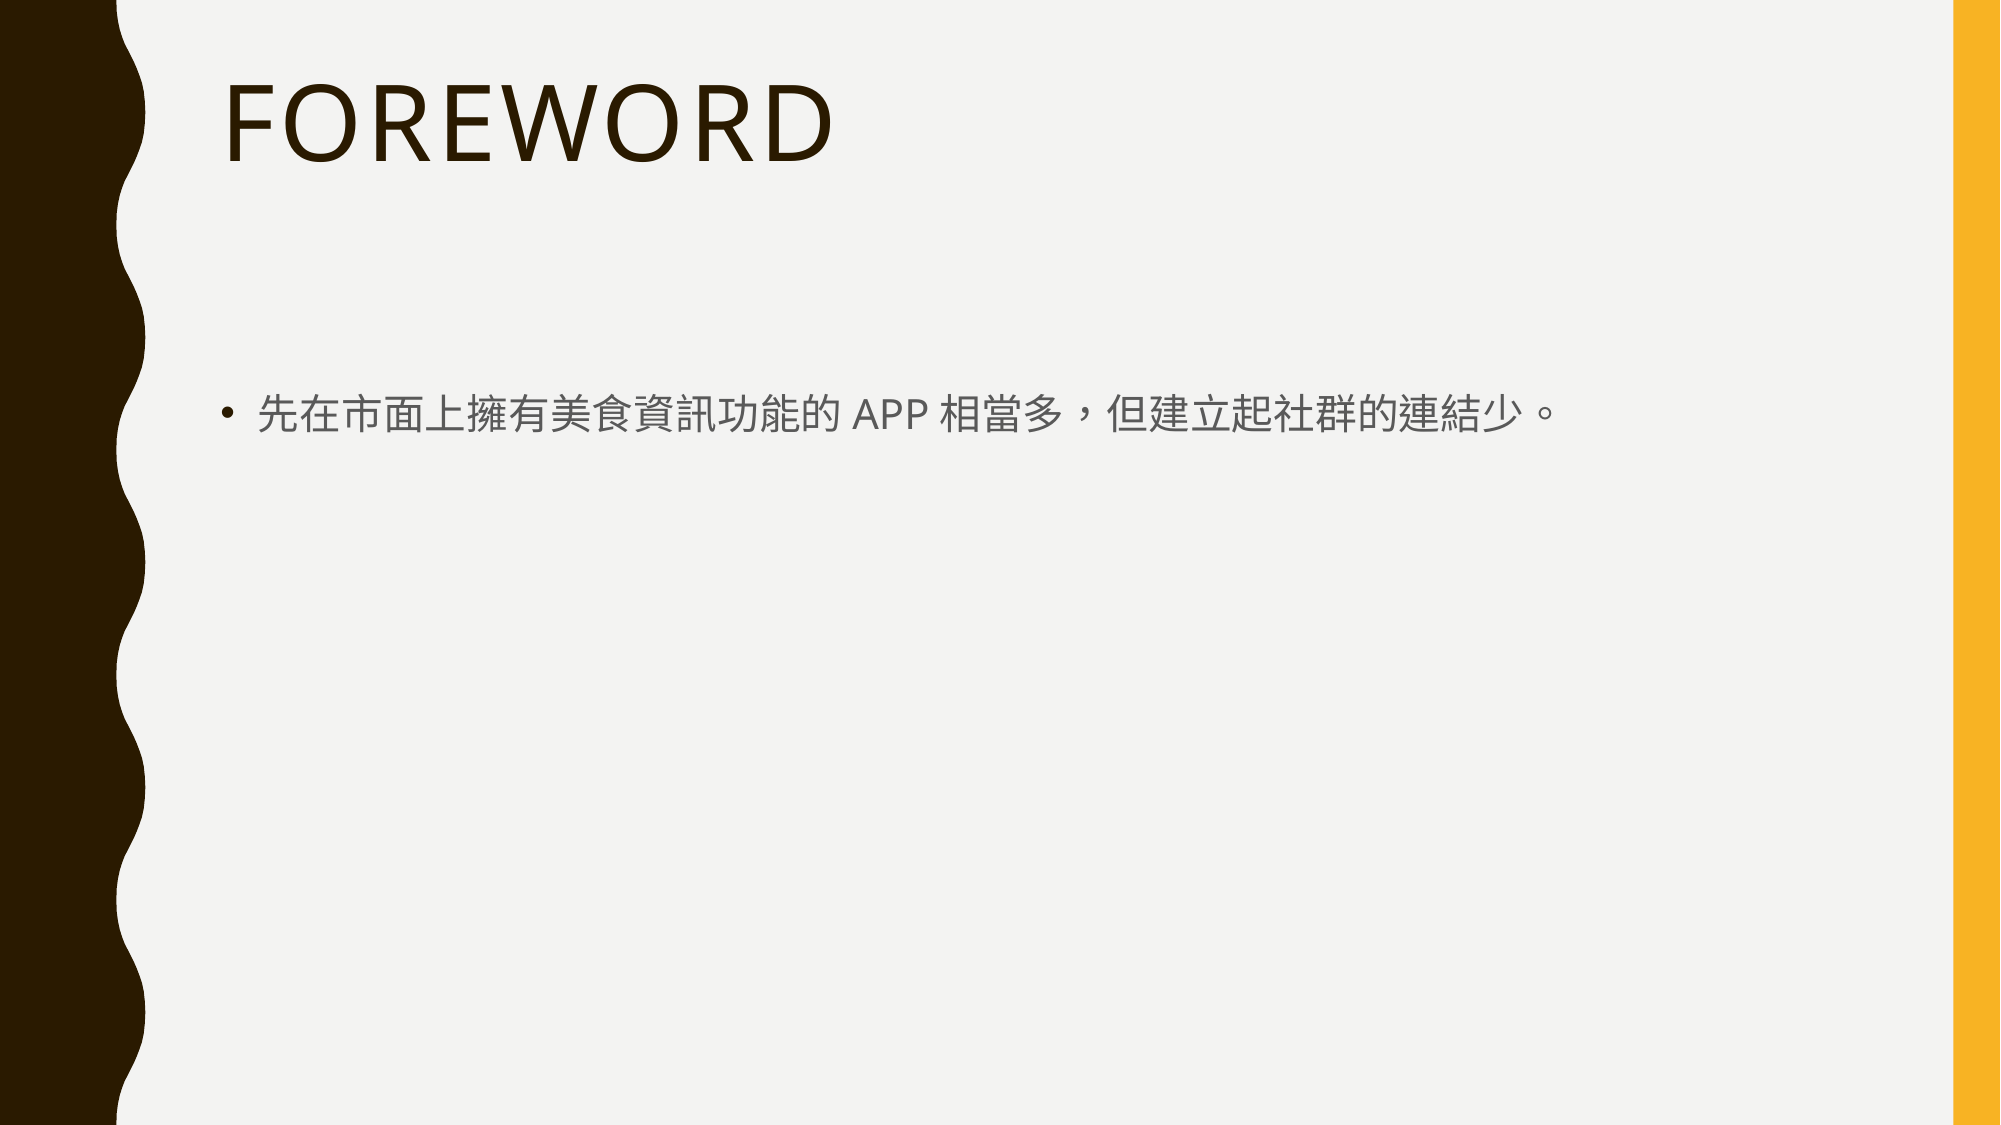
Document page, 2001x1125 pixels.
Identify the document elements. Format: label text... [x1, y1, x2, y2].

title foreword [205, 62, 1875, 308]
list 先在市面上擁有美食資訊功能的APP相當多，但建立起社群的連結少。 [205, 375, 1875, 965]
